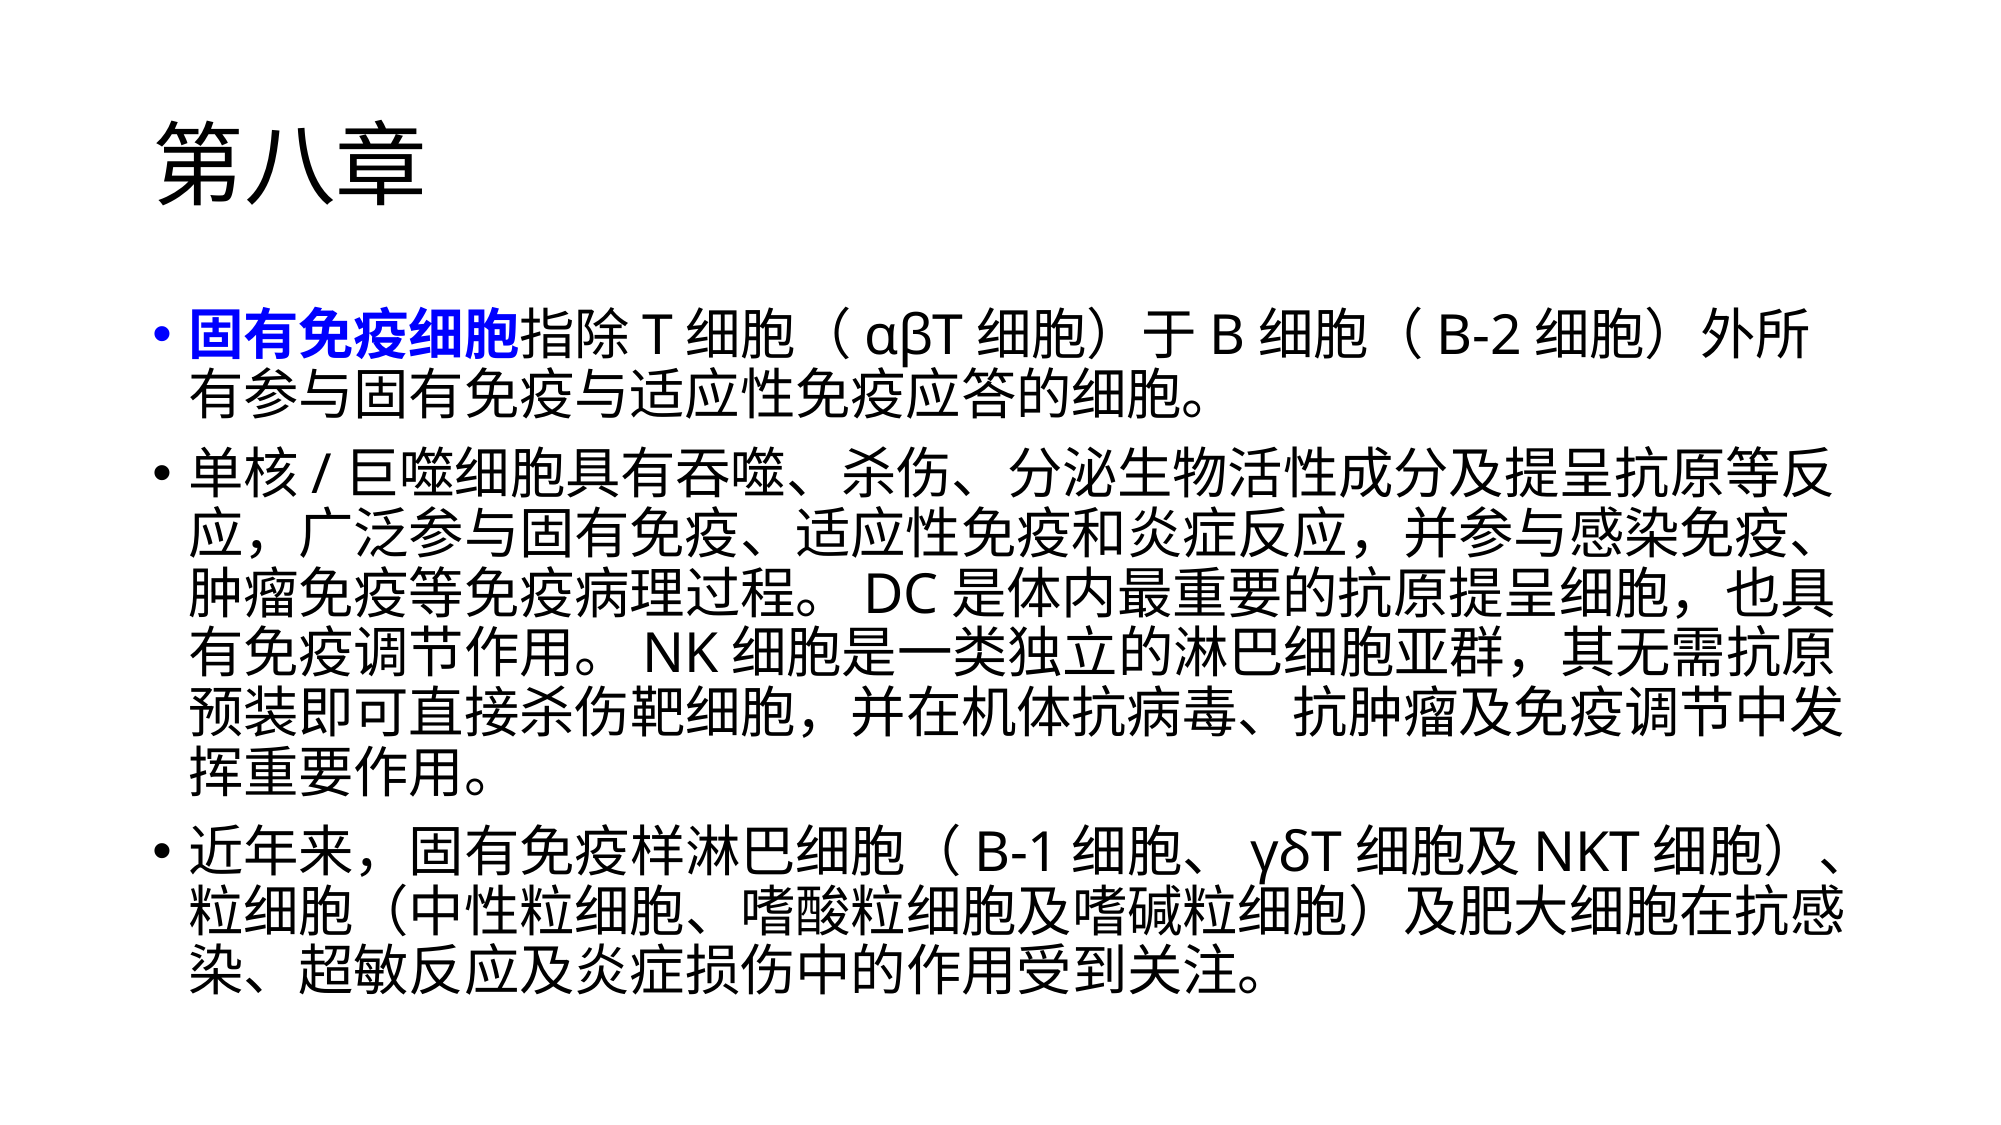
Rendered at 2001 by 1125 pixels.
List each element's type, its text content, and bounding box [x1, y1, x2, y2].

title 第八章 [137, 59, 1863, 278]
list 固有免疫细胞指除T细胞（αβT细胞）于B细胞（B-2细胞）外所有参与固有免疫与适应性免疫应答的细胞。 单核/巨噬细胞具有吞噬、杀伤、分泌生物活性成分及提呈抗原等反应，广泛参与固有免疫、适应性免疫和炎症反应，并参与感染免疫、肿瘤免疫等免疫病理过程。DC是体内最重要的抗原提呈细胞，也具有免疫调节作用。NK细胞是一类独立的淋巴细胞亚群，其无需抗原预装即可直接杀伤靶细胞，并在机体抗病毒、抗肿瘤及免疫调节中发挥重要作用。 近年来，固有免疫样淋巴细胞（B-1细胞、γδT细胞及NKT细胞）、粒细胞（中性粒细胞、嗜酸粒细胞及嗜碱粒细胞）及肥大细胞在抗感染、超敏反应及炎症损伤中的作用受到关注。 [137, 299, 1863, 1014]
